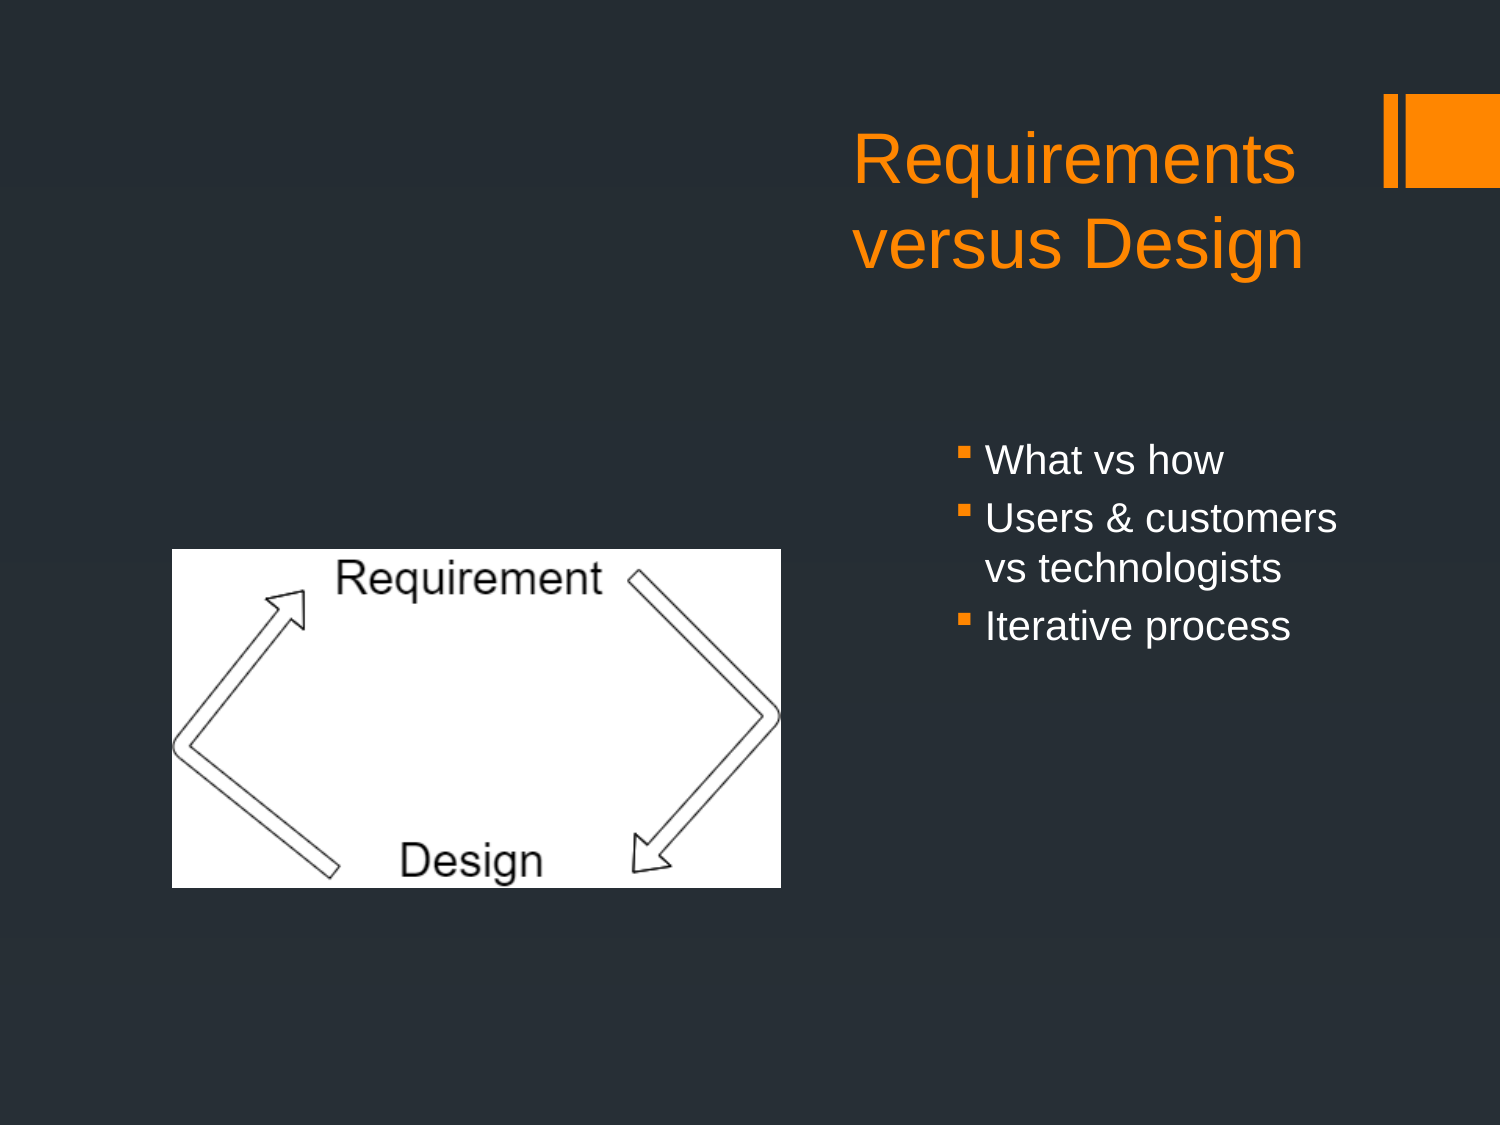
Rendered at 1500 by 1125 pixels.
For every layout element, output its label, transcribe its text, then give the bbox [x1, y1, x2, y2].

title Requirements versus Design [837, 99, 1375, 377]
picture [172, 549, 781, 888]
list What vs how Users & customers vs technologists Iterative process [887, 425, 1388, 1006]
